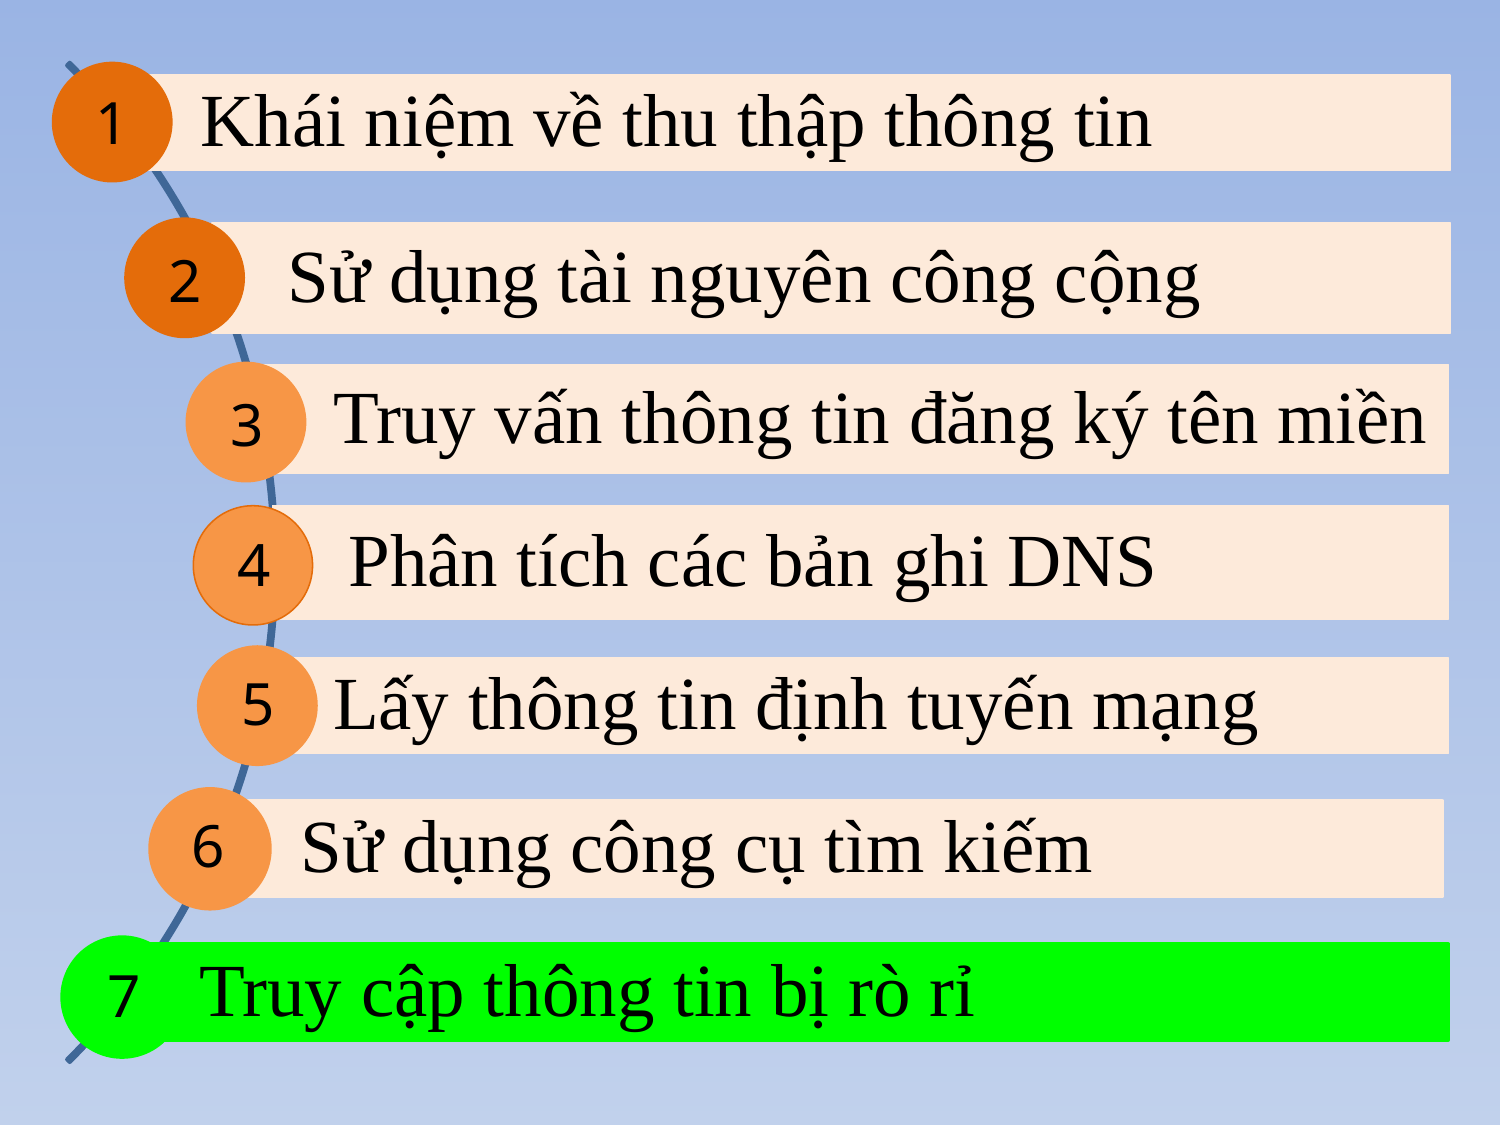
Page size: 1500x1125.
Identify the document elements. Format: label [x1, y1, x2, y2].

list [49, 37, 1463, 1088]
